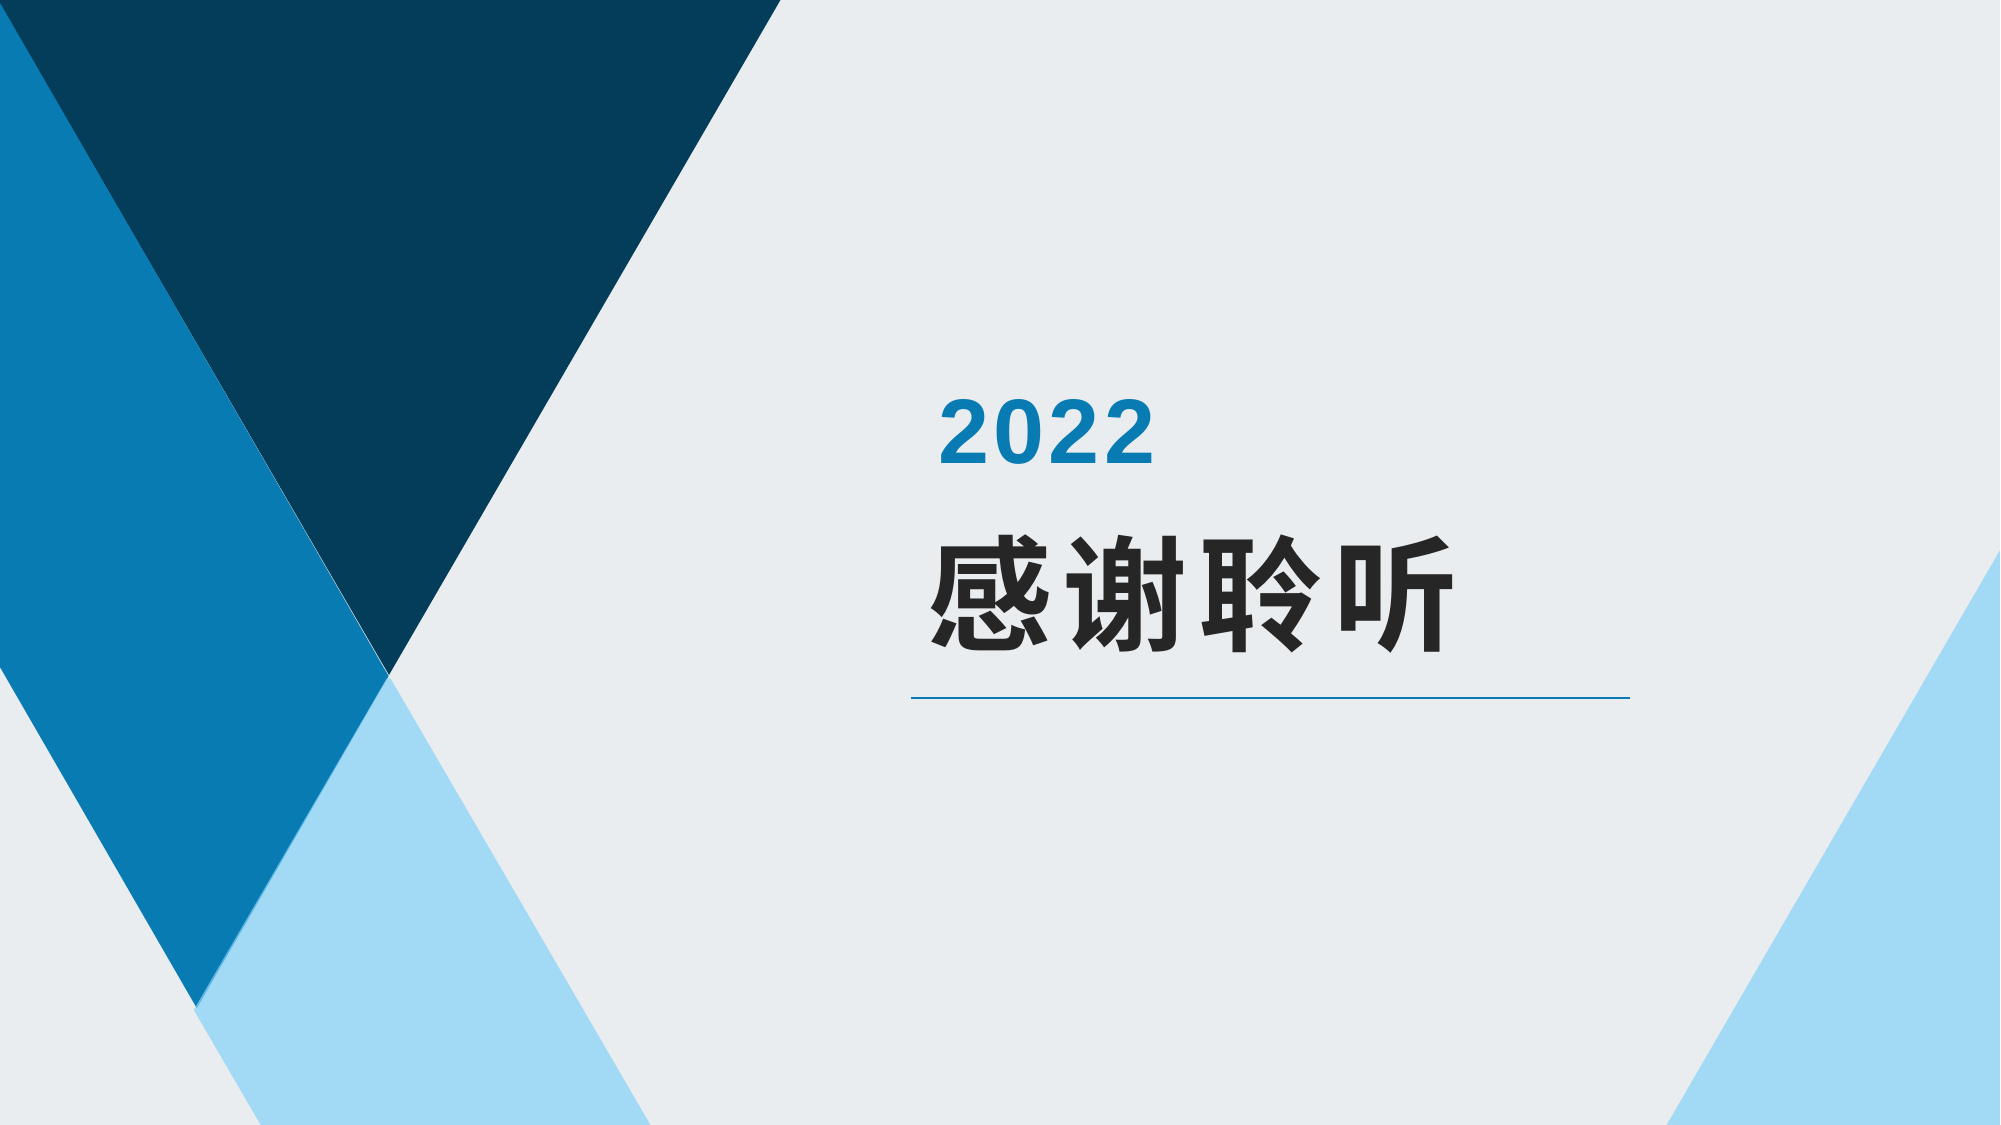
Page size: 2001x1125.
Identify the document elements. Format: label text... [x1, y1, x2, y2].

text_box 2022 [923, 328, 1193, 482]
list 感谢聆听 [912, 464, 1705, 691]
